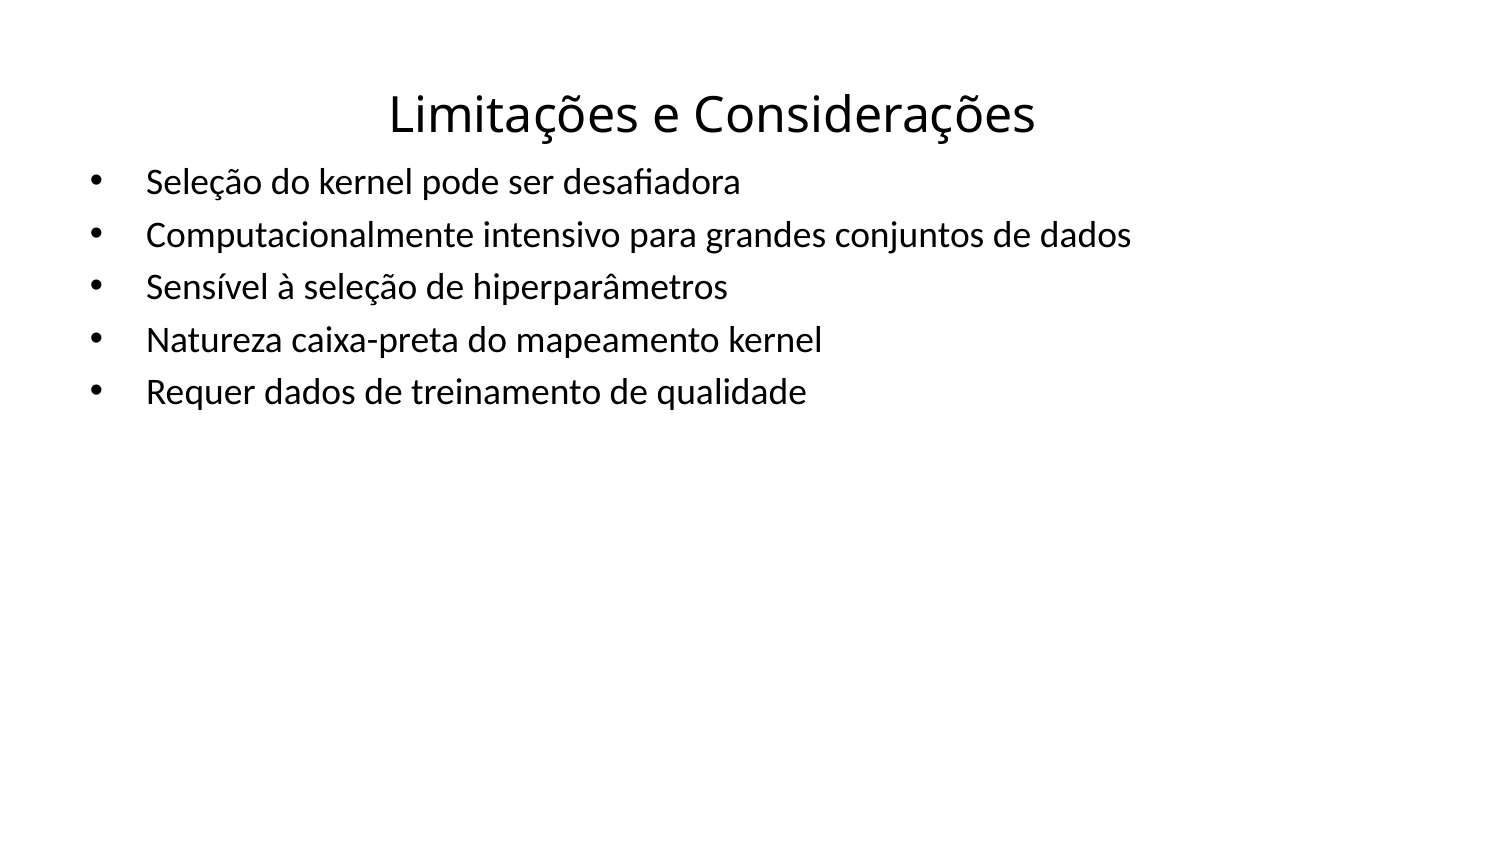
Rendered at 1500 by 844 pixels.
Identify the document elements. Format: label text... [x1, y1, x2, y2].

title Limitações e Considerações [75, 75, 1350, 150]
list Seleção do kernel pode ser desafiadora Computacionalmente intensivo para grandes conjuntos de dados Sensível à seleção de hiperparâmetros Natureza caixa-preta do mapeamento kernel Requer dados de treinamento de qualidade [75, 150, 1350, 825]
